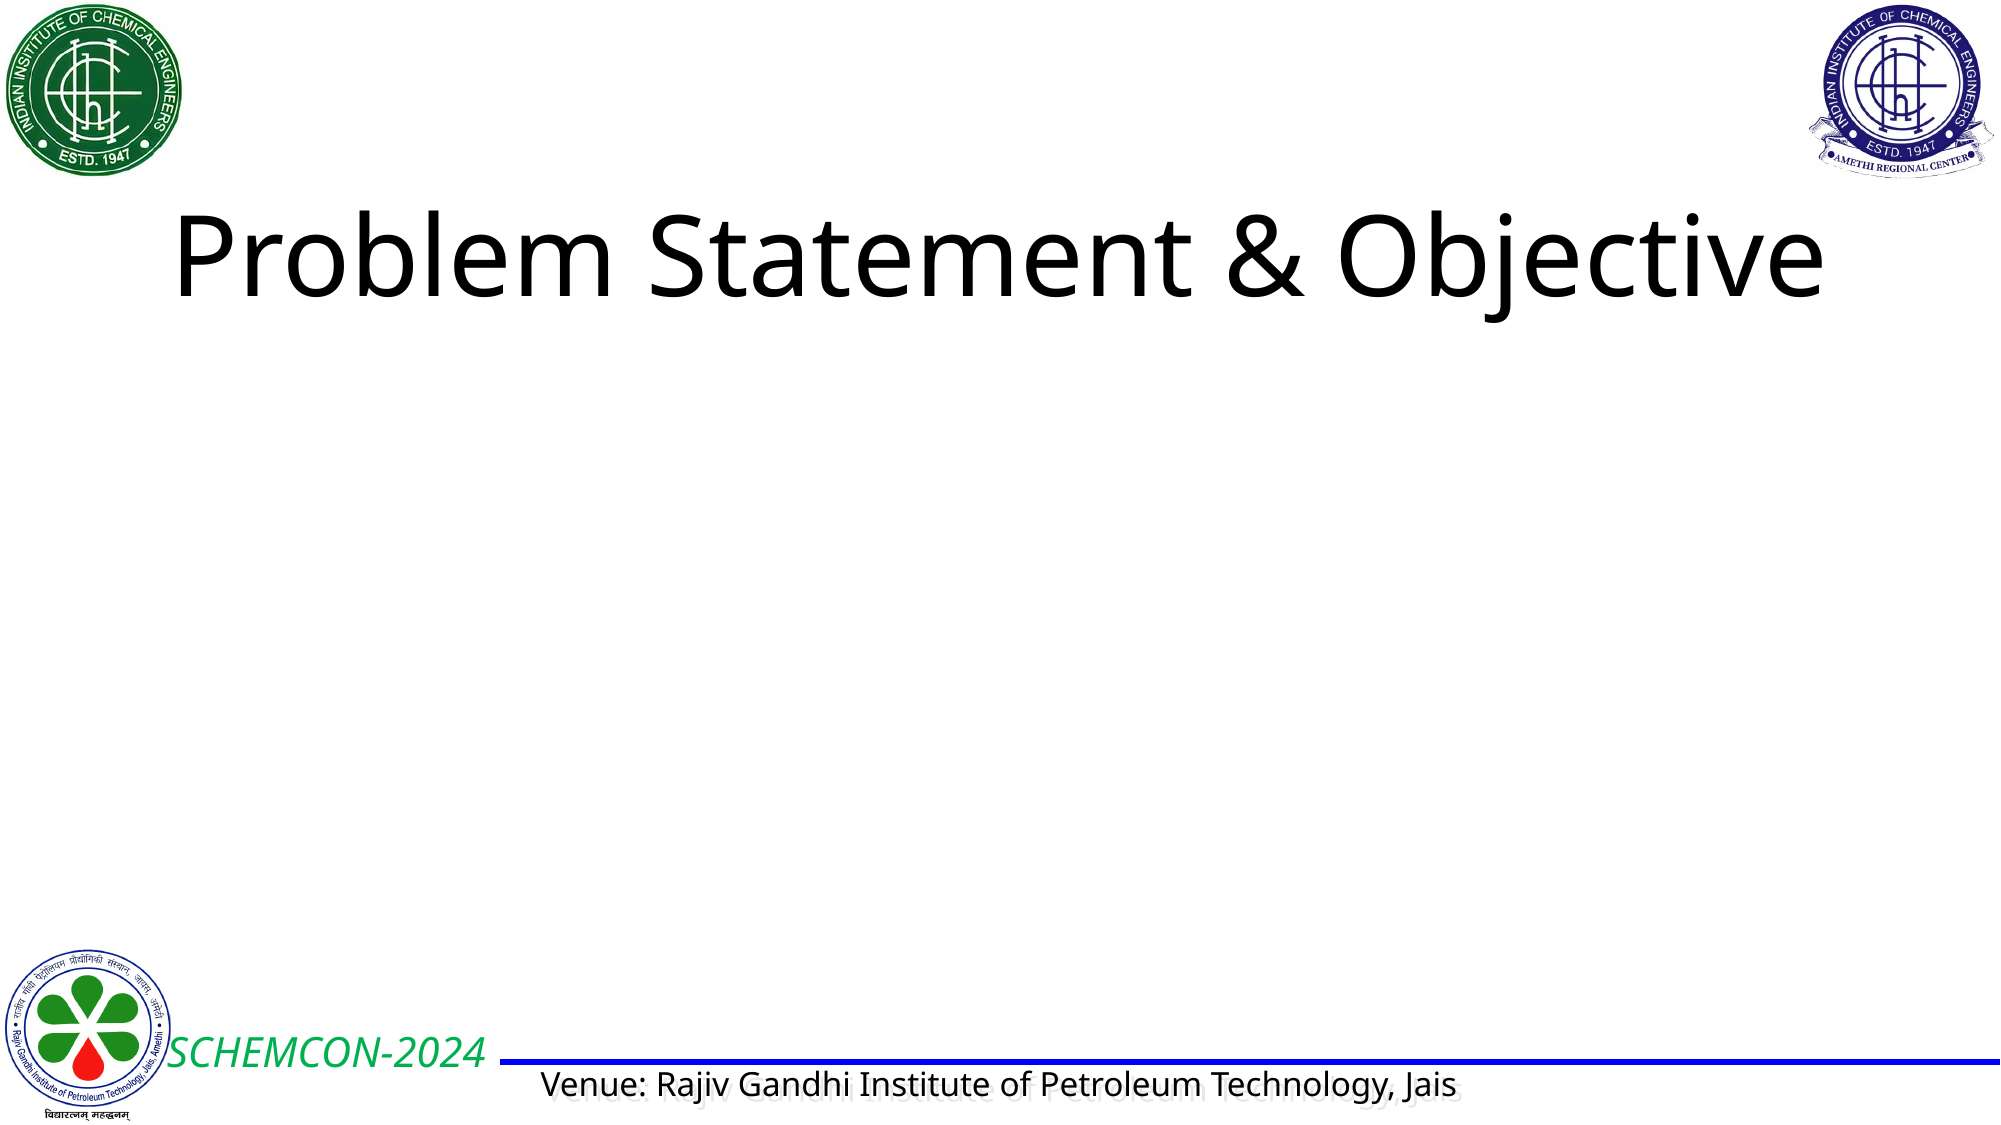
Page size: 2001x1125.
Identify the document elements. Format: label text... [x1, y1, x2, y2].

picture [1806, 3, 1997, 181]
picture [3, 1, 185, 179]
text_box Problem Statement & Objective [155, 177, 1845, 327]
